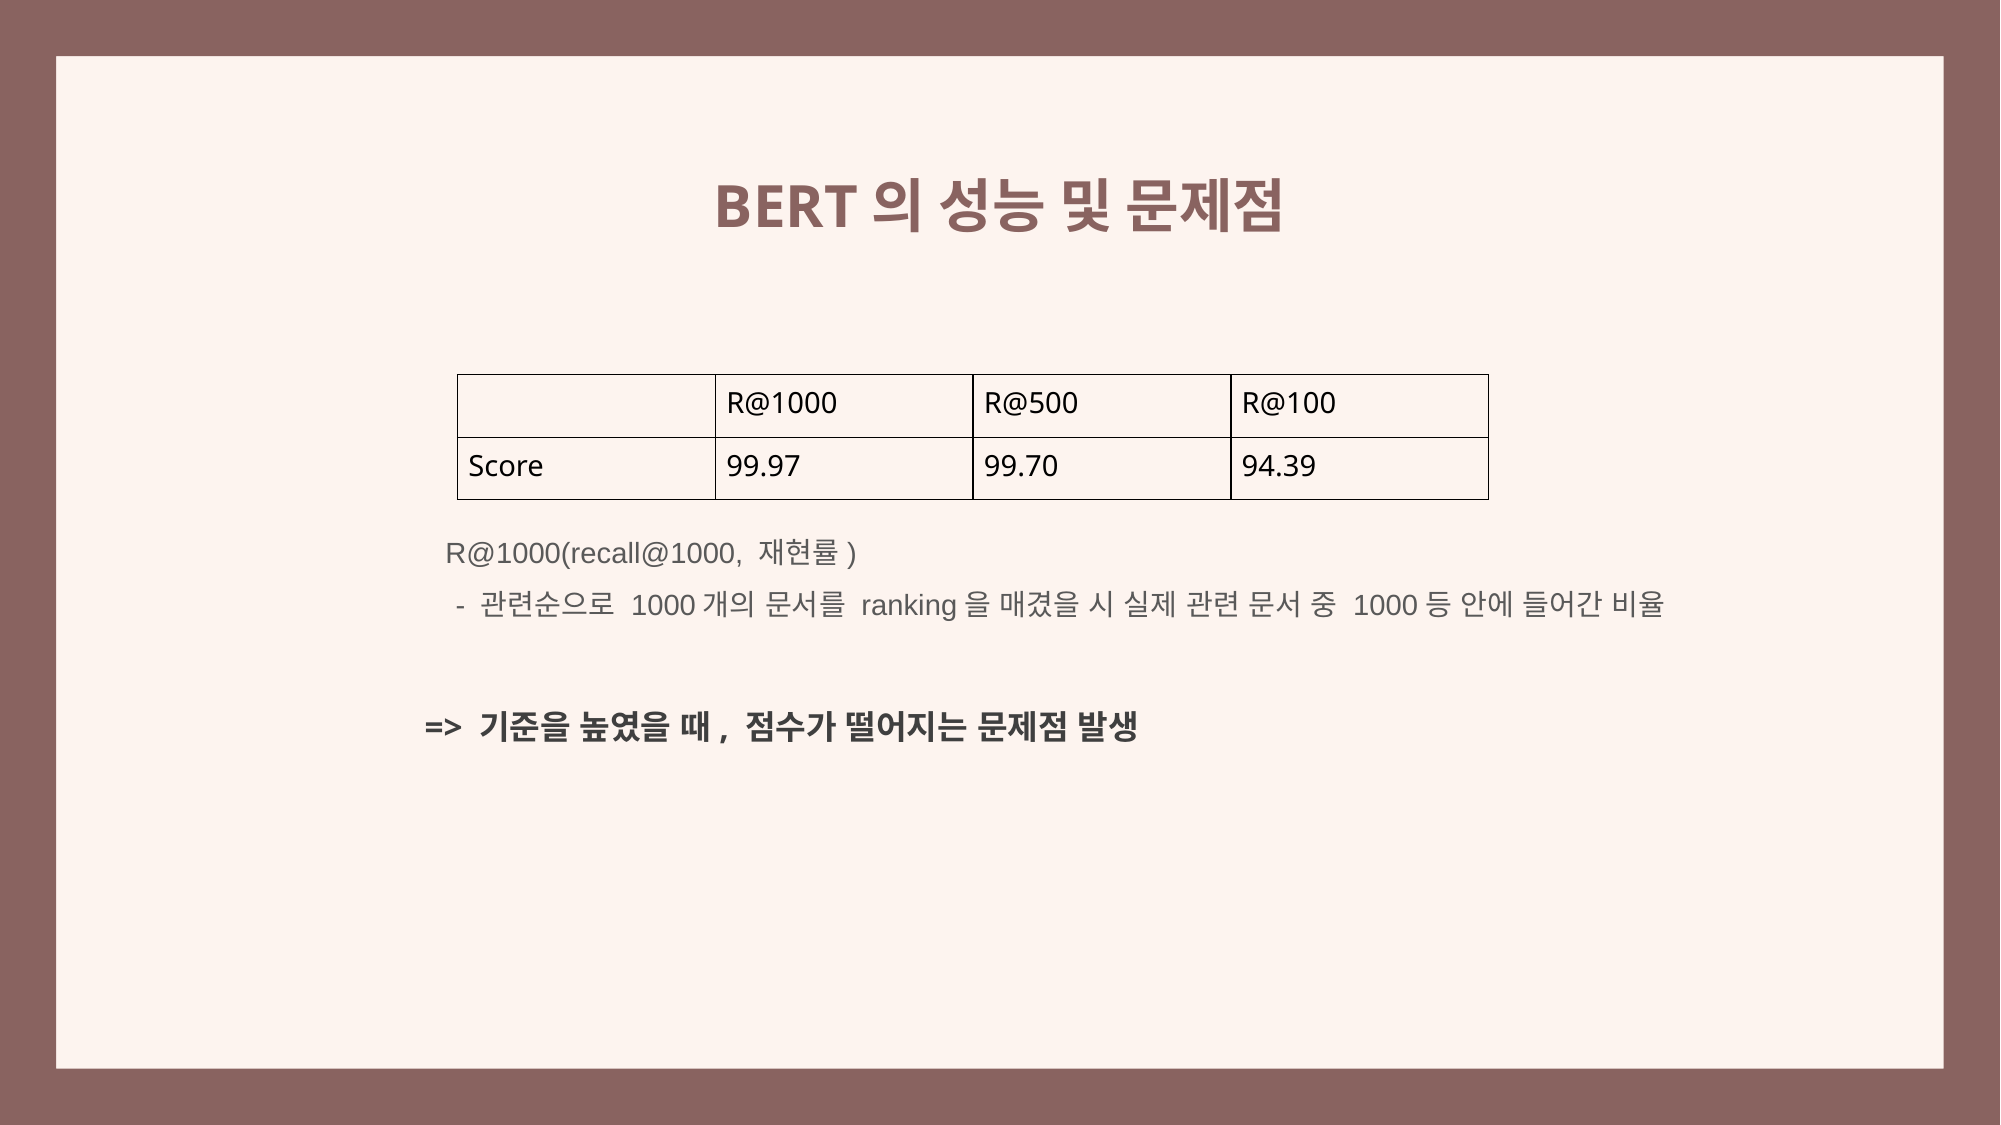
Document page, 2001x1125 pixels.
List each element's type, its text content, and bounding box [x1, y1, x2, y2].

text_box R@1000(recall@1000, 재현률) - 관련순으로 1000개의 문서를 ranking을 매겼을 시 실제 관련 문서 중 1000등 안에 들어간 비율 [430, 527, 1759, 629]
table_header R@1000 [716, 375, 972, 437]
table_header R@100 [1232, 375, 1488, 437]
table_cell 99.97 [716, 438, 972, 499]
text_box BERT의 성능 및 문제점 [561, 127, 1439, 228]
table_header [458, 375, 715, 437]
table_cell 94.39 [1232, 438, 1488, 499]
table_cell 99.70 [974, 438, 1230, 499]
text_box => 기준을 높였을 때, 점수가 떨어지는 문제점 발생 [409, 698, 1318, 754]
text_box [0, 0, 2000, 1125]
table_header R@500 [974, 375, 1230, 437]
table_cell Score [458, 438, 715, 499]
